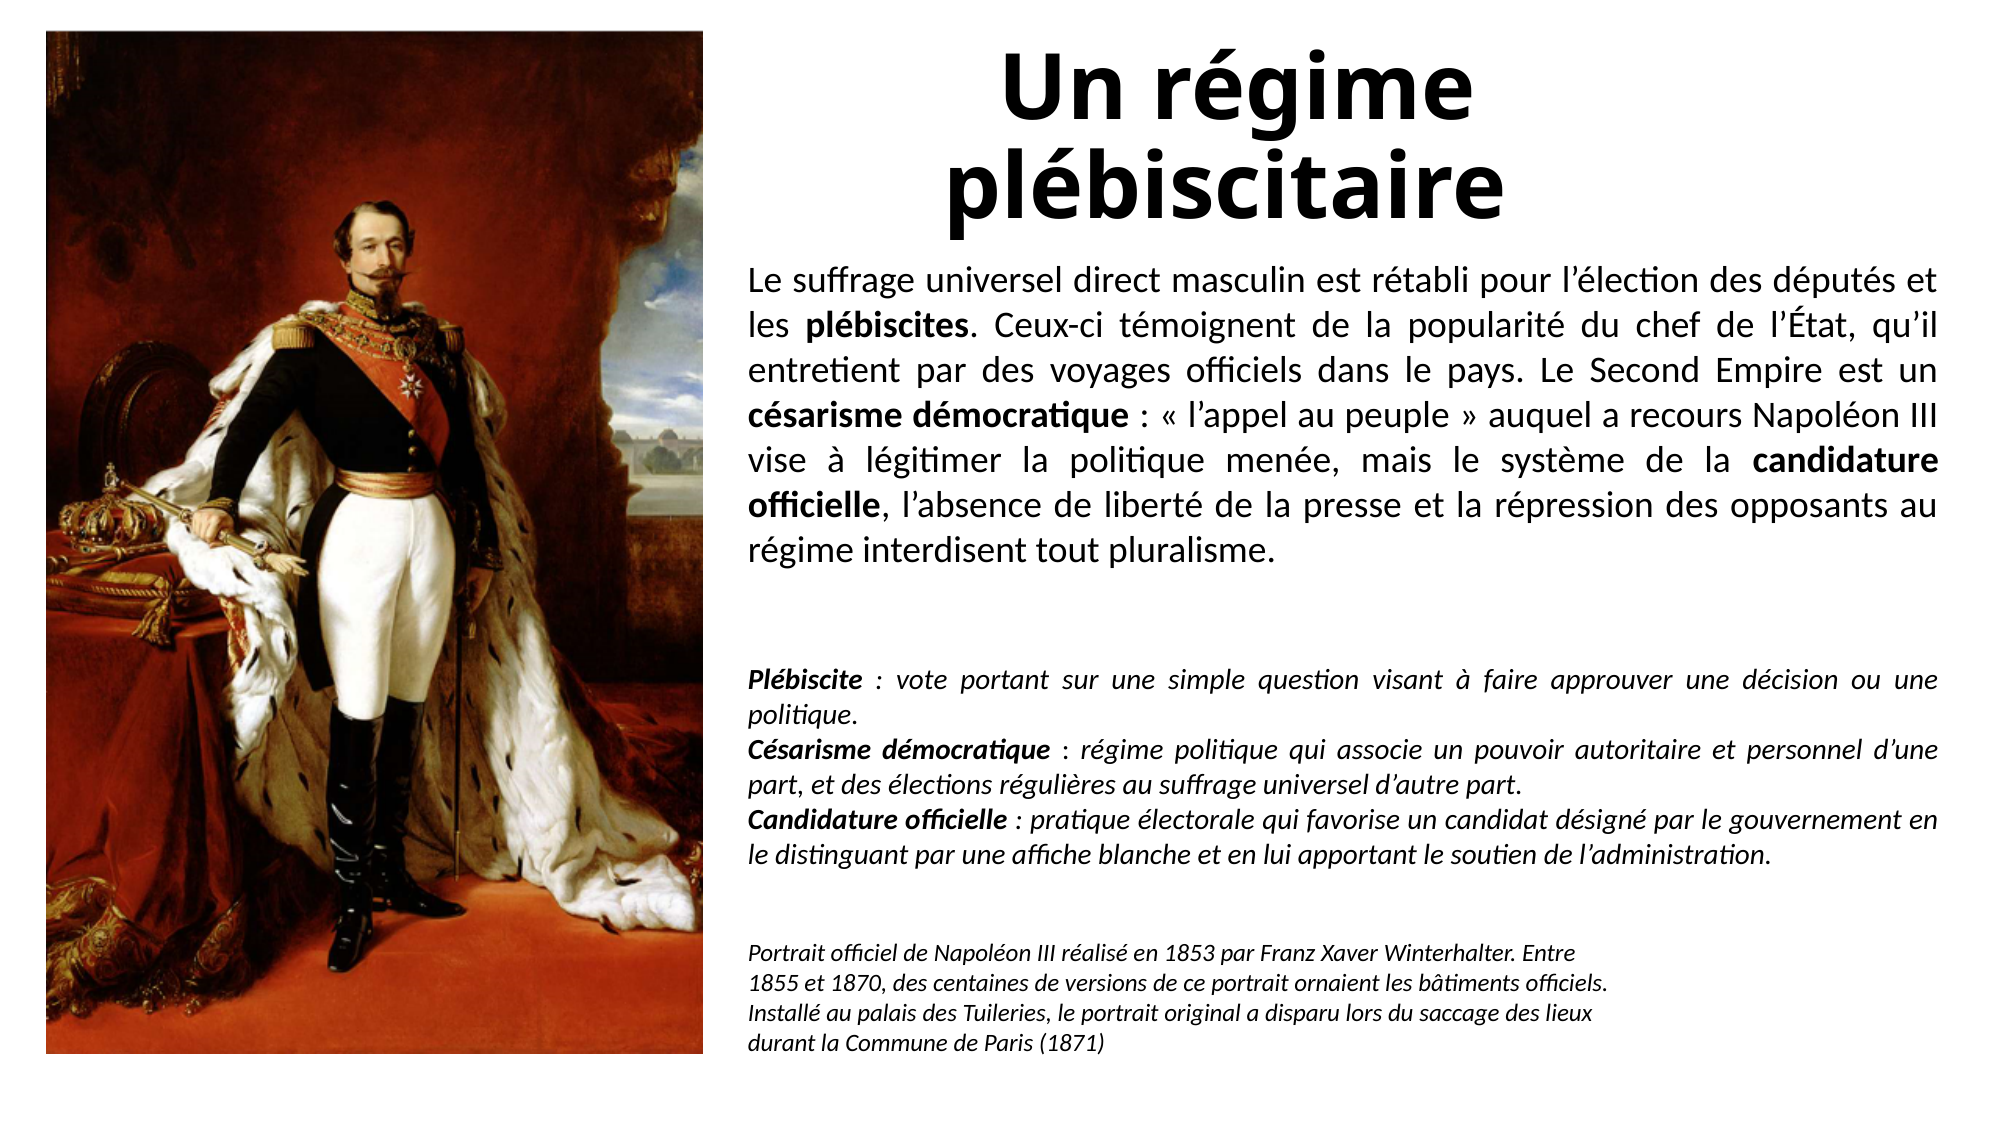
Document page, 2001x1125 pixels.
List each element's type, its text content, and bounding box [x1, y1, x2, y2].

text_box Le suffrage universel direct masculin est rétabli pour l’élection des députés et les plébiscites. Ceux-ci témoignent de la popularité du chef de l’État, qu’il entretient par des voyages officiels dans le pays. Le Second Empire est un césarisme démocratique : « l’appel au peuple » auquel a recours Napoléon III vise à légitimer la politique menée, mais le système de la candidature officielle, l’absence de liberté de la presse et la répression des opposants au régime interdisent tout pluralisme. Plébiscite : vote portant sur une simple question visant à faire approuver une décision ou une politique. Césarisme démocratique : régime politique qui associe un pouvoir autoritaire et personnel d’une part, et des élections régulières au suffrage universel d’autre part. Candidature officielle : pratique électorale qui favorise un candidat désigné par le gouvernement en le distinguant par une affiche blanche et en lui apportant le soutien de l’administration. [733, 247, 1954, 878]
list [46, 30, 703, 1054]
title Un régime plébiscitaire [733, 30, 1741, 247]
text_box Portrait officiel de Napoléon III réalisé en 1853 par Franz Xaver Winterhalter. Entre 1855 et 1870, des centaines de versions de ce portrait ornaient les bâtiments officiels. Installé au palais des Tuileries, le portrait original a disparu lors du saccage des lieux durant la Commune de Paris (1871) [733, 929, 1645, 1064]
